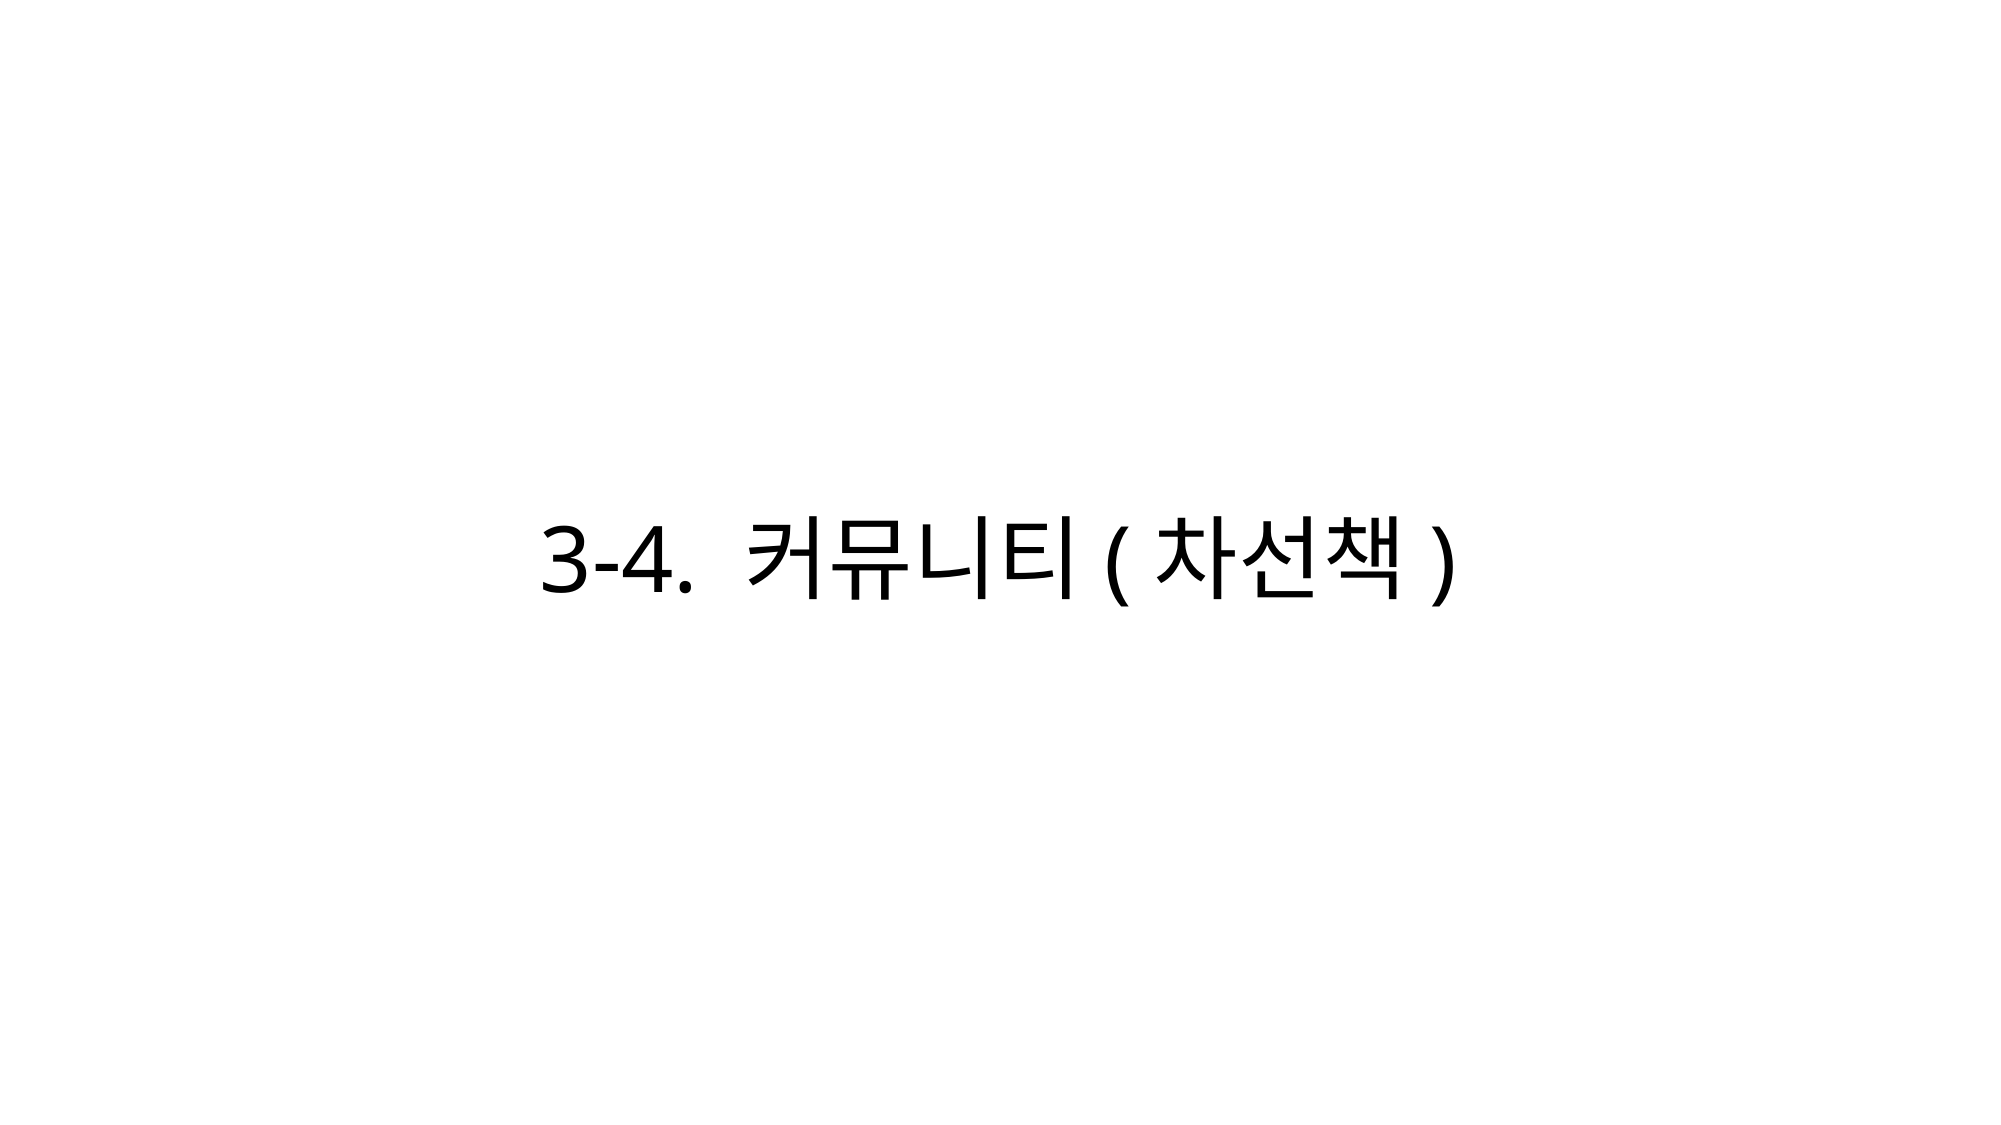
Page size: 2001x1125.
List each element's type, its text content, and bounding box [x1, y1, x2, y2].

title 3-4. 커뮤니티(차선책) [135, 453, 1861, 672]
